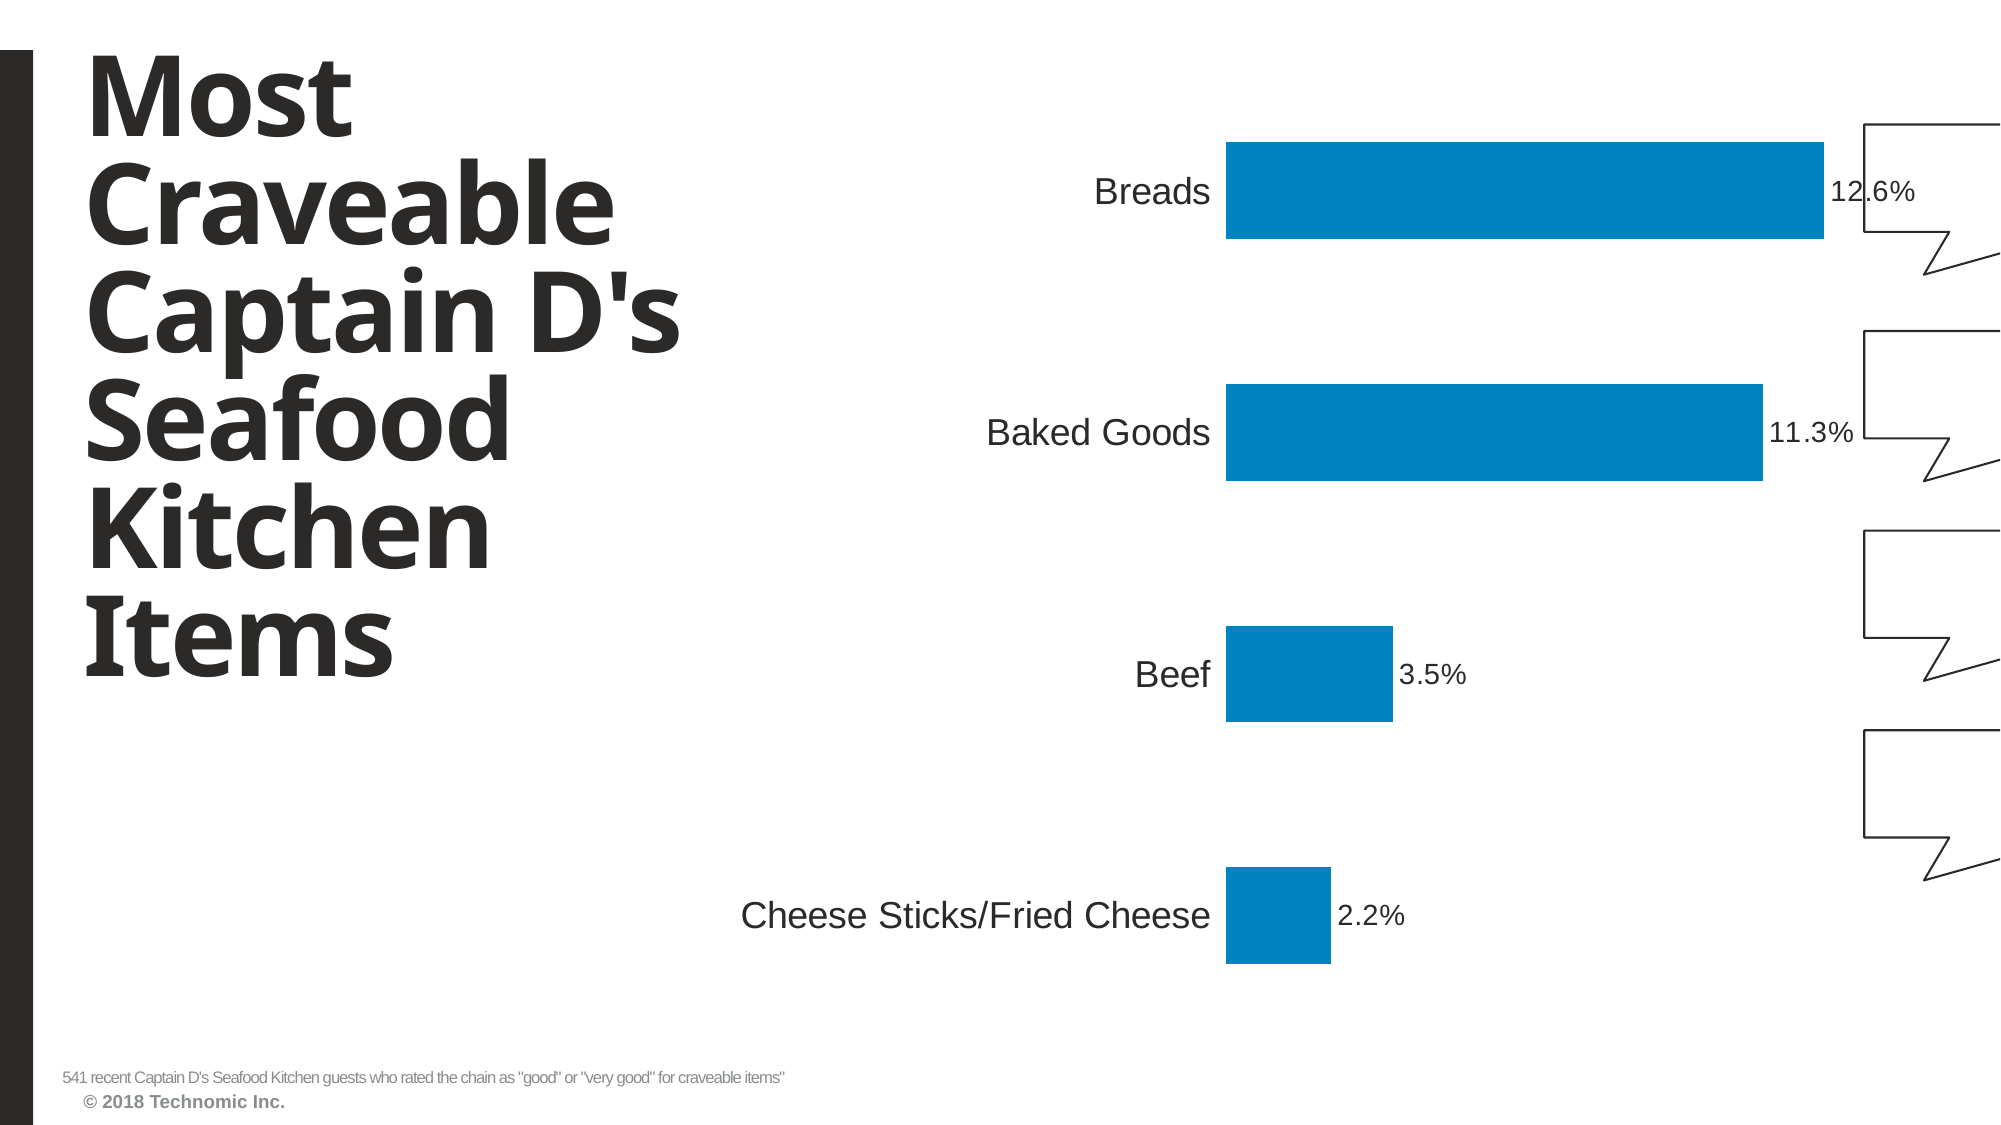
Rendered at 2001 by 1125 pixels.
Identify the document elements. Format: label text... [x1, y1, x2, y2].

list 541 recent Captain D's Seafood Kitchen guests who rated the chain as "good" or "very good" for craveable items" [62, 1067, 888, 1125]
title Most Craveable Captain D's Seafood Kitchen Items [83, 50, 714, 338]
chart [716, 49, 1917, 1057]
